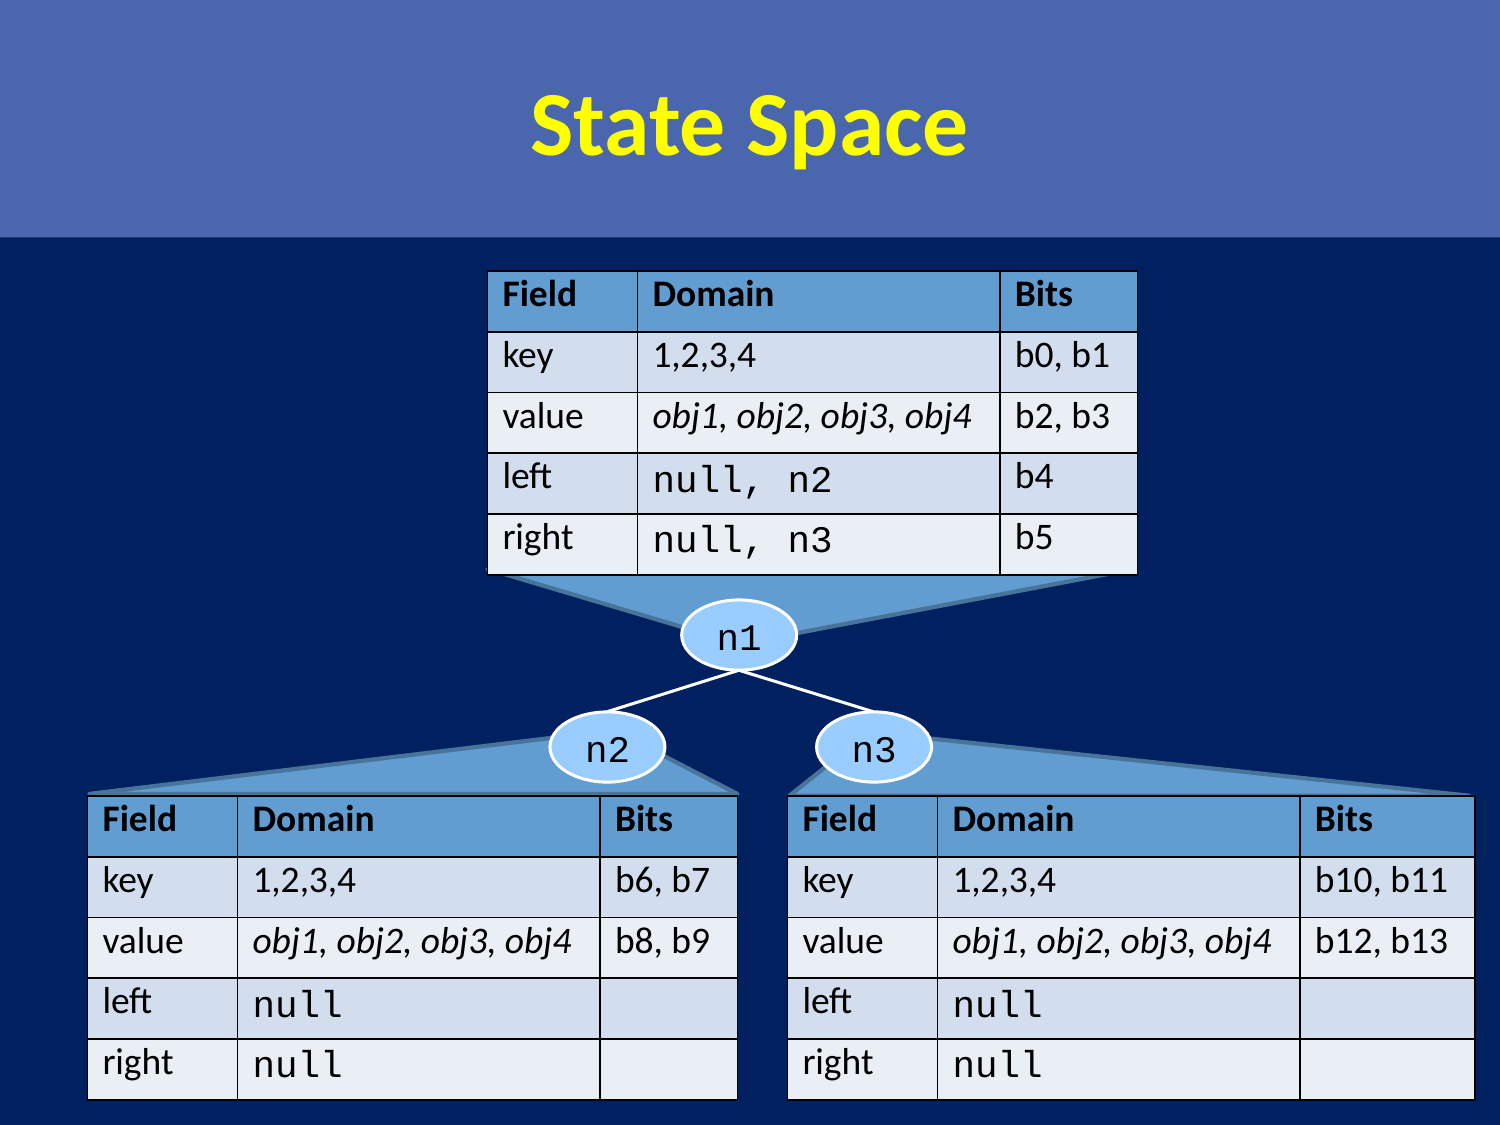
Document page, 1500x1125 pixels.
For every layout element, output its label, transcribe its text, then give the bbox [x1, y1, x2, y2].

table_header Field [488, 272, 637, 331]
table_header Field [788, 797, 937, 856]
table_cell key [788, 858, 937, 917]
table_cell null, n2 [638, 454, 999, 513]
table_cell b0, b1 [1001, 333, 1137, 392]
table_cell null [938, 979, 1299, 1038]
table_cell null [938, 1040, 1299, 1099]
table_cell [601, 979, 737, 1038]
table_cell right [788, 1040, 937, 1099]
table_cell 1,2,3,4 [638, 333, 999, 392]
table_cell [601, 1040, 737, 1099]
table_header Field [88, 797, 237, 856]
table_header Bits [601, 797, 737, 856]
table_cell b5 [1001, 515, 1137, 574]
table_cell value [88, 918, 237, 977]
text_box [788, 737, 1471, 795]
table_cell value [488, 393, 637, 452]
table_cell null, n3 [638, 515, 999, 574]
table_cell right [488, 515, 637, 574]
table_header Bits [1301, 797, 1474, 856]
table_cell null [238, 979, 599, 1038]
table_header Domain [938, 797, 1299, 856]
table_cell null [238, 1040, 599, 1099]
table_cell b4 [1001, 454, 1137, 513]
table_header Domain [238, 797, 599, 856]
table_cell 1,2,3,4 [238, 858, 599, 917]
table_cell 1,2,3,4 [938, 858, 1299, 917]
table_cell key [88, 858, 237, 917]
table_cell obj1, obj2, obj3, obj4 [238, 918, 599, 977]
table_cell [1301, 979, 1474, 1038]
table_header Domain [638, 272, 999, 331]
table_cell obj1, obj2, obj3, obj4 [938, 918, 1299, 977]
table_cell b12, b13 [1301, 918, 1474, 977]
table_cell b10, b11 [1301, 858, 1474, 917]
table_cell b8, b9 [601, 918, 737, 977]
table_cell left [788, 979, 937, 1038]
table_cell obj1, obj2, obj3, obj4 [638, 393, 999, 452]
text_box [503, 576, 1109, 609]
table_cell [1301, 1040, 1474, 1099]
table_cell value [788, 918, 937, 977]
table_cell left [488, 454, 637, 513]
table_header Bits [1001, 272, 1137, 331]
table_cell right [88, 1040, 237, 1099]
title State Space [0, 0, 1500, 238]
table_cell b2, b3 [1001, 393, 1137, 452]
text_box [87, 736, 740, 796]
table_cell key [488, 333, 637, 392]
table_cell left [88, 979, 237, 1038]
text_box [549, 599, 932, 783]
table_cell b6, b7 [601, 858, 737, 917]
